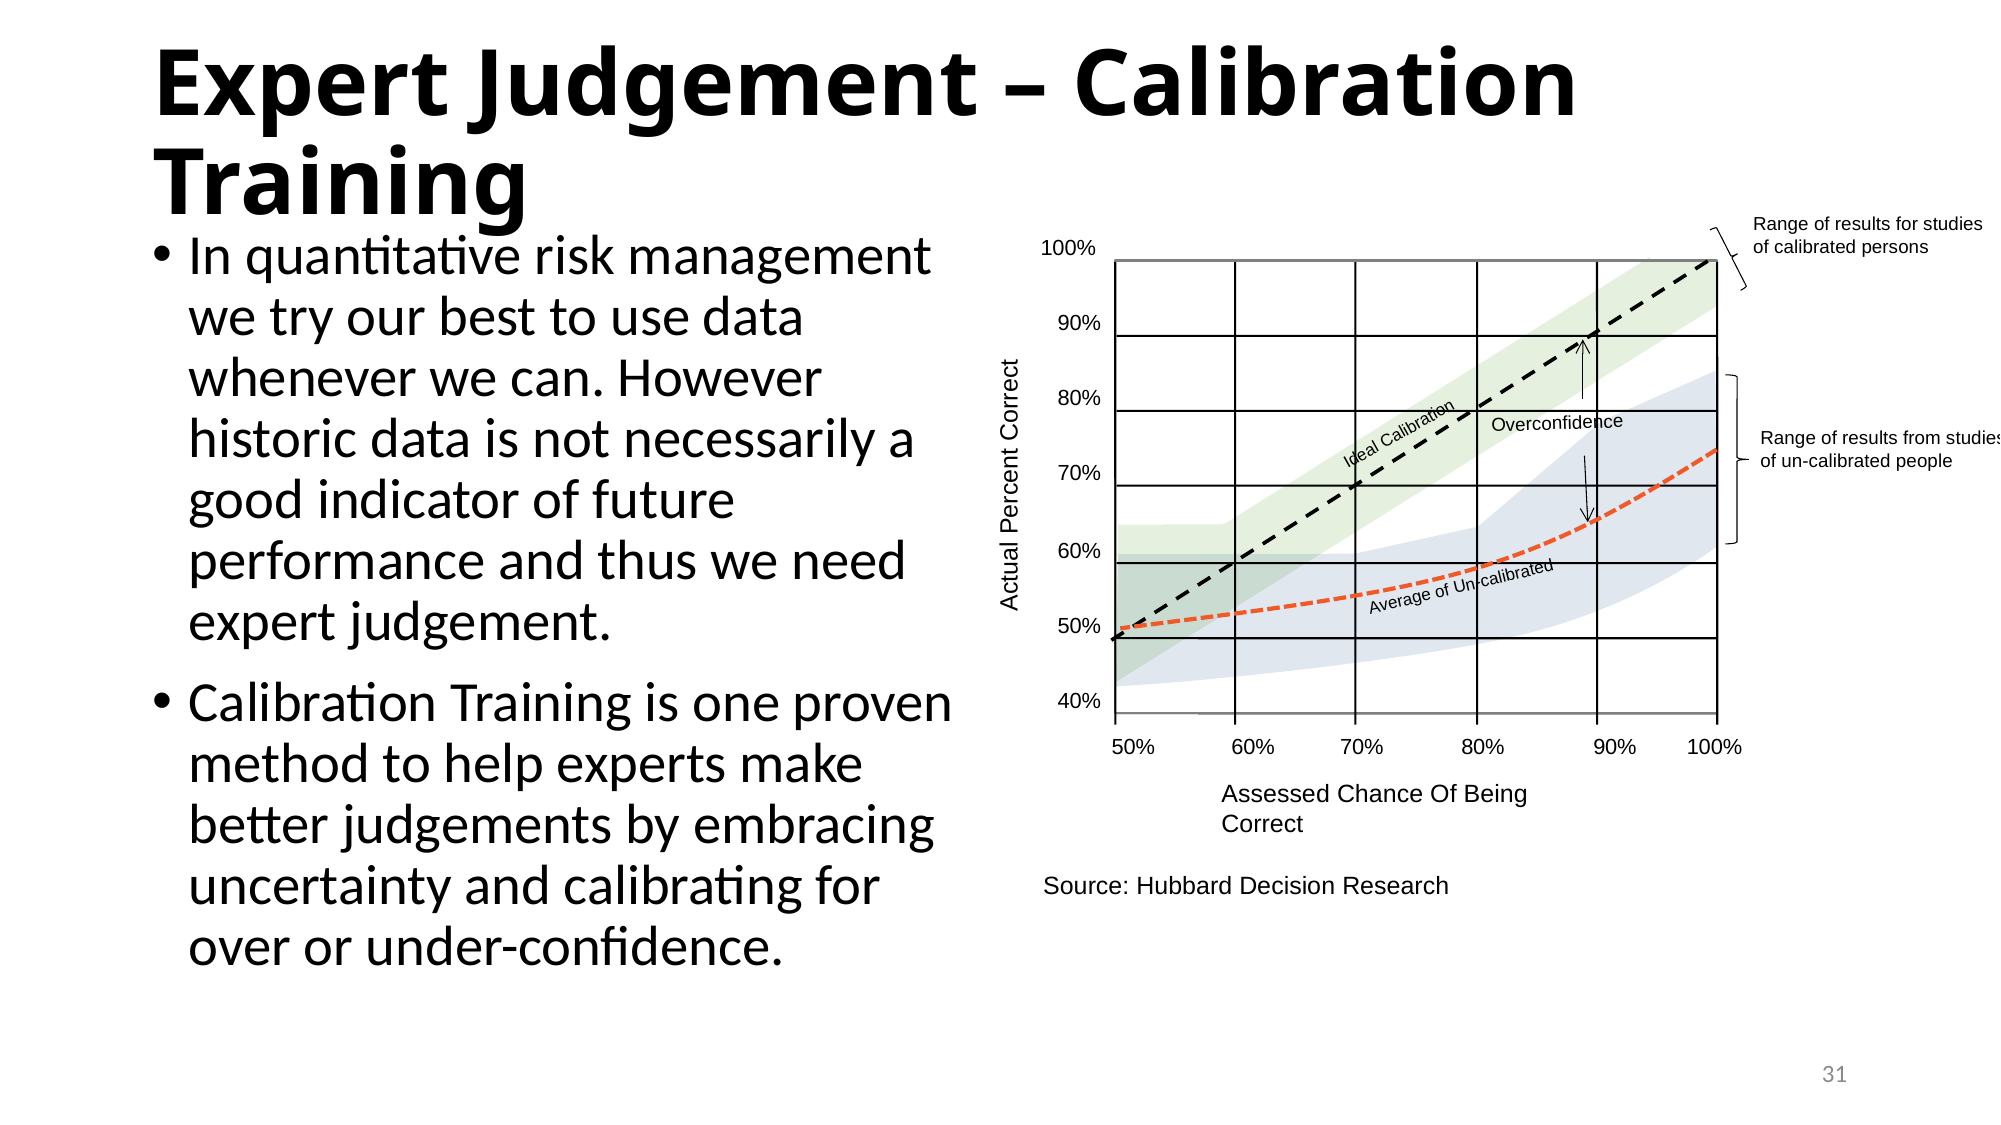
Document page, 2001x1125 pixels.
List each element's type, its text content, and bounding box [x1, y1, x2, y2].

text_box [987, 206, 2000, 814]
list In quantitative risk management we try our best to use data whenever we can. However historic data is not necessarily a good indicator of future performance and thus we need expert judgement. Calibration Training is one proven method to help experts make better judgements by embracing uncertainty and calibrating for over or under-confidence. [137, 218, 975, 1014]
title Expert Judgement – Calibration Training [137, 61, 1863, 209]
text_box Source: Hubbard Decision Research [1032, 864, 1462, 906]
slide_number 31 [1412, 1042, 1863, 1103]
